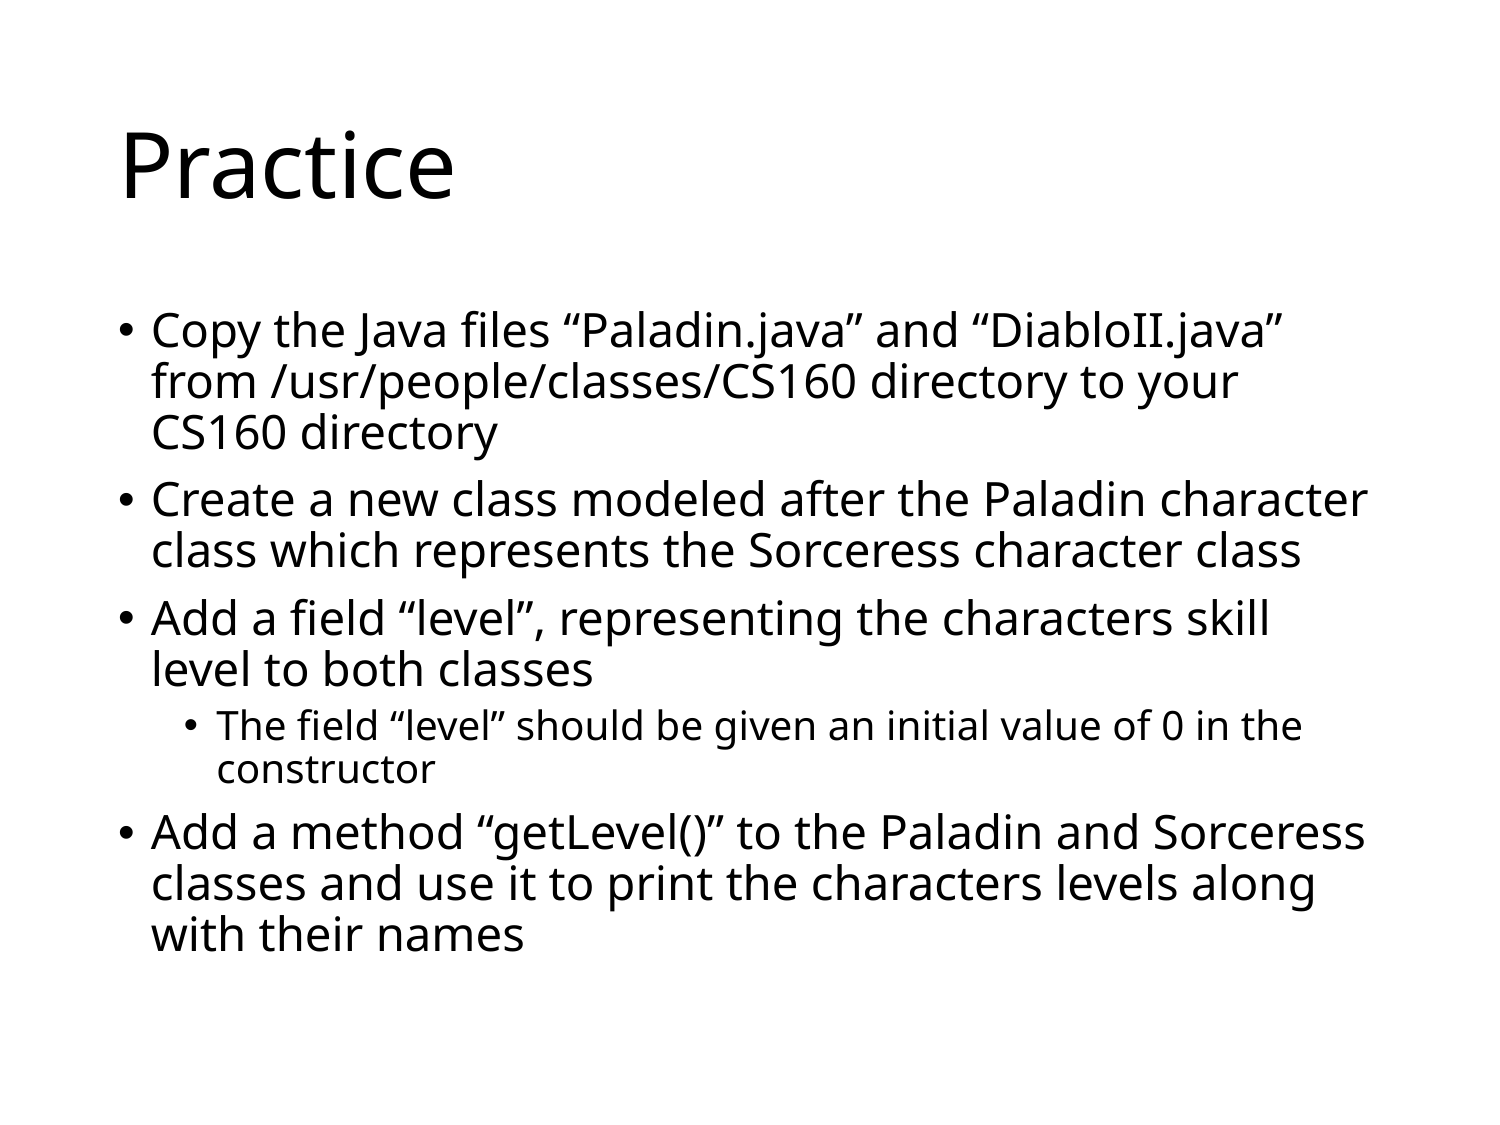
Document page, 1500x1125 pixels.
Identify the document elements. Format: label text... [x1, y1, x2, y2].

list Copy the Java files “Paladin.java” and “DiabloII.java” from /usr/people/classes/CS160 directory to your CS160 directory Create a new class modeled after the Paladin character class which represents the Sorceress character class Add a field “level”, representing the characters skill level to both classes The field “level” should be given an initial value of 0 in the constructor Add a method “getLevel()” to the Paladin and Sorceress classes and use it to print the characters levels along with their names [103, 299, 1397, 1014]
title Practice [103, 59, 1397, 278]
